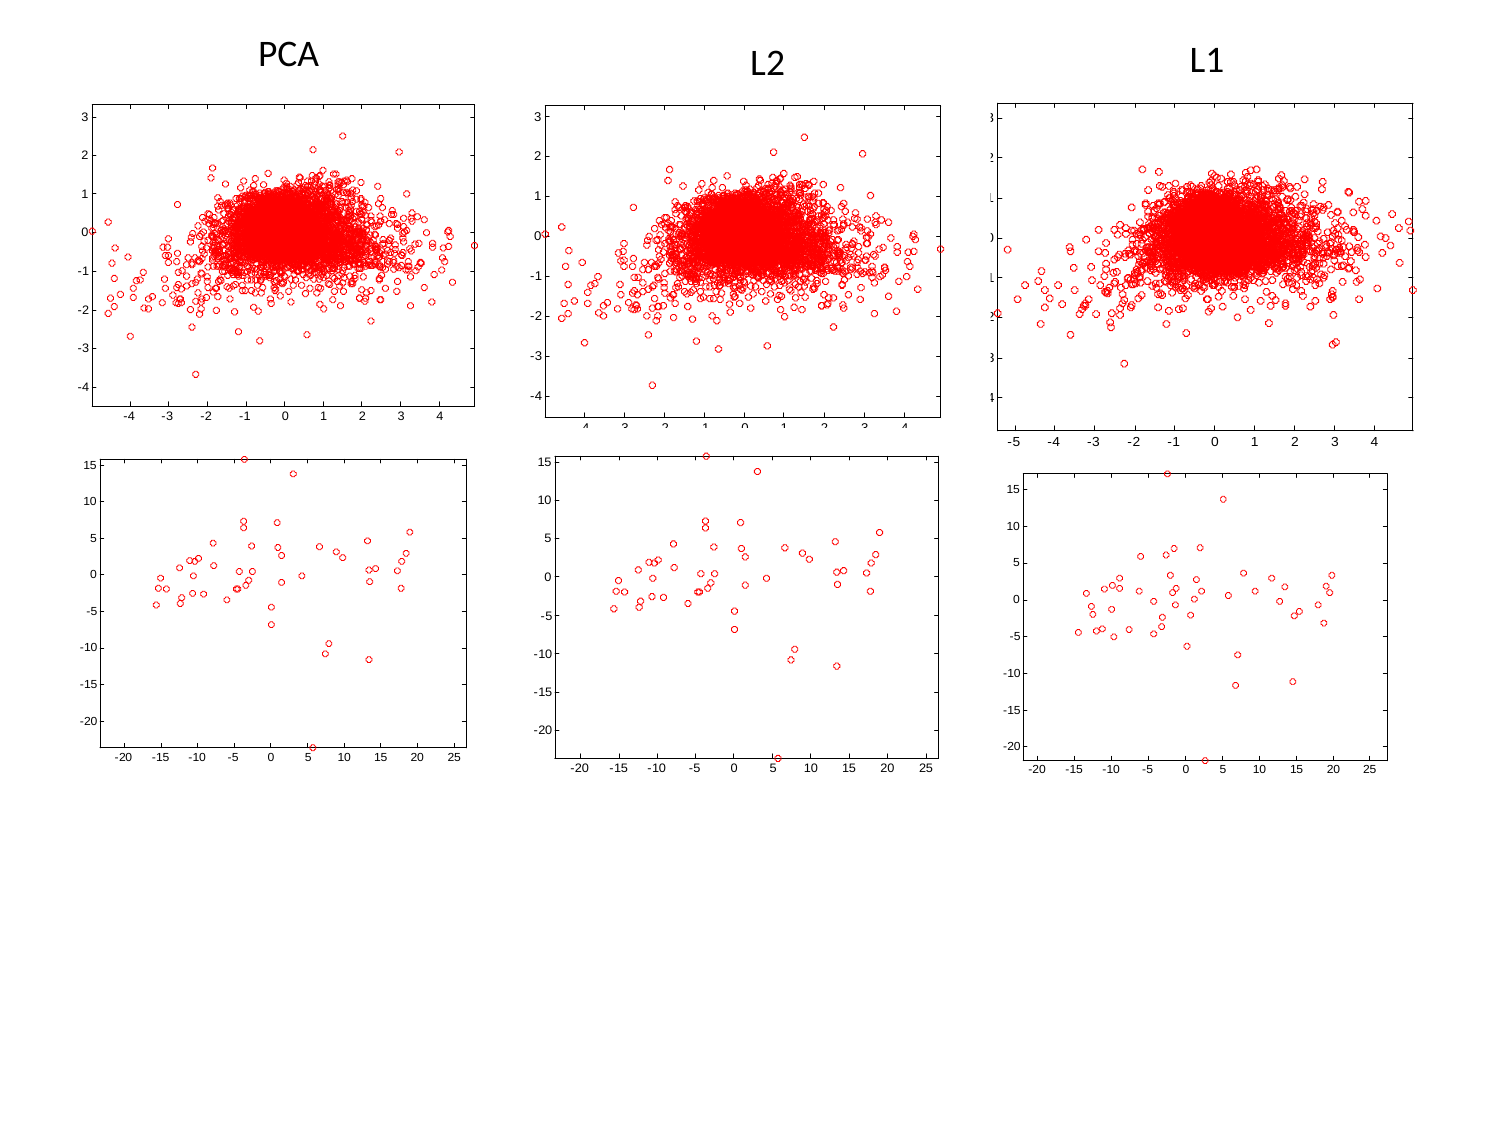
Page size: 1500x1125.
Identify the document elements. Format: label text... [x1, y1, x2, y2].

text_box L1 [1174, 27, 1240, 71]
text_box L2 [735, 30, 800, 74]
picture [27, 72, 1466, 801]
text_box PCA [243, 21, 335, 74]
